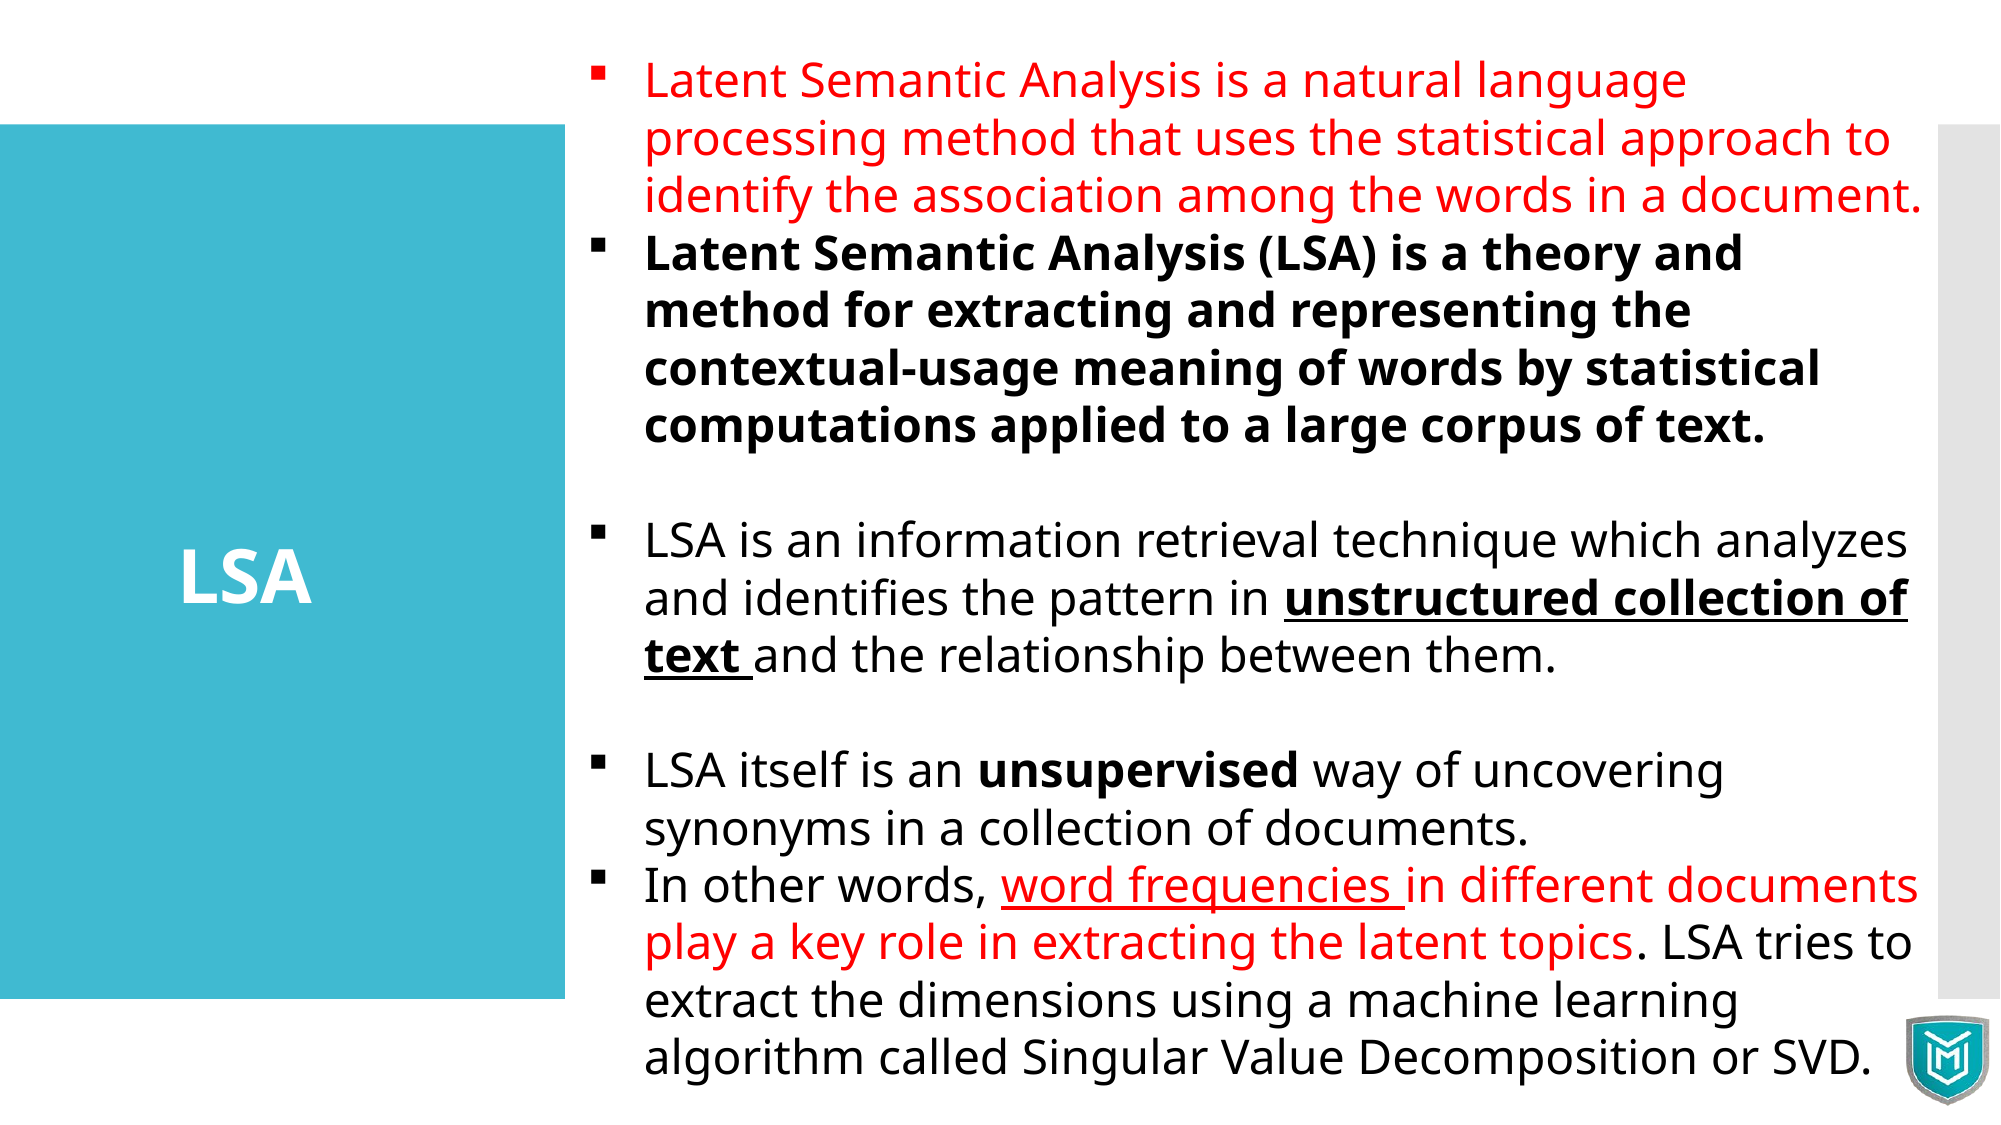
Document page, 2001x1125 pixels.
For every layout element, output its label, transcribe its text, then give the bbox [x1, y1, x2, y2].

list Latent Semantic Analysis is a natural language processing method that uses the statistical approach to identify the association among the words in a document. Latent Semantic Analysis (LSA) is a theory and method for extracting and representing the contextual-usage meaning of words by statistical computations applied to a large corpus of text. LSA is an information retrieval technique which analyzes and identifies the pattern in unstructured collection of text and the relationship between them. LSA itself is an unsupervised way of uncovering synonyms in a collection of documents. In other words, word frequencies in different documents play a key role in extracting the latent topics. LSA tries to extract the dimensions using a machine learning algorithm called Singular Value Decomposition or SVD. [587, 50, 1938, 330]
picture [1896, 995, 2000, 1125]
text_box LSA [174, 525, 375, 619]
